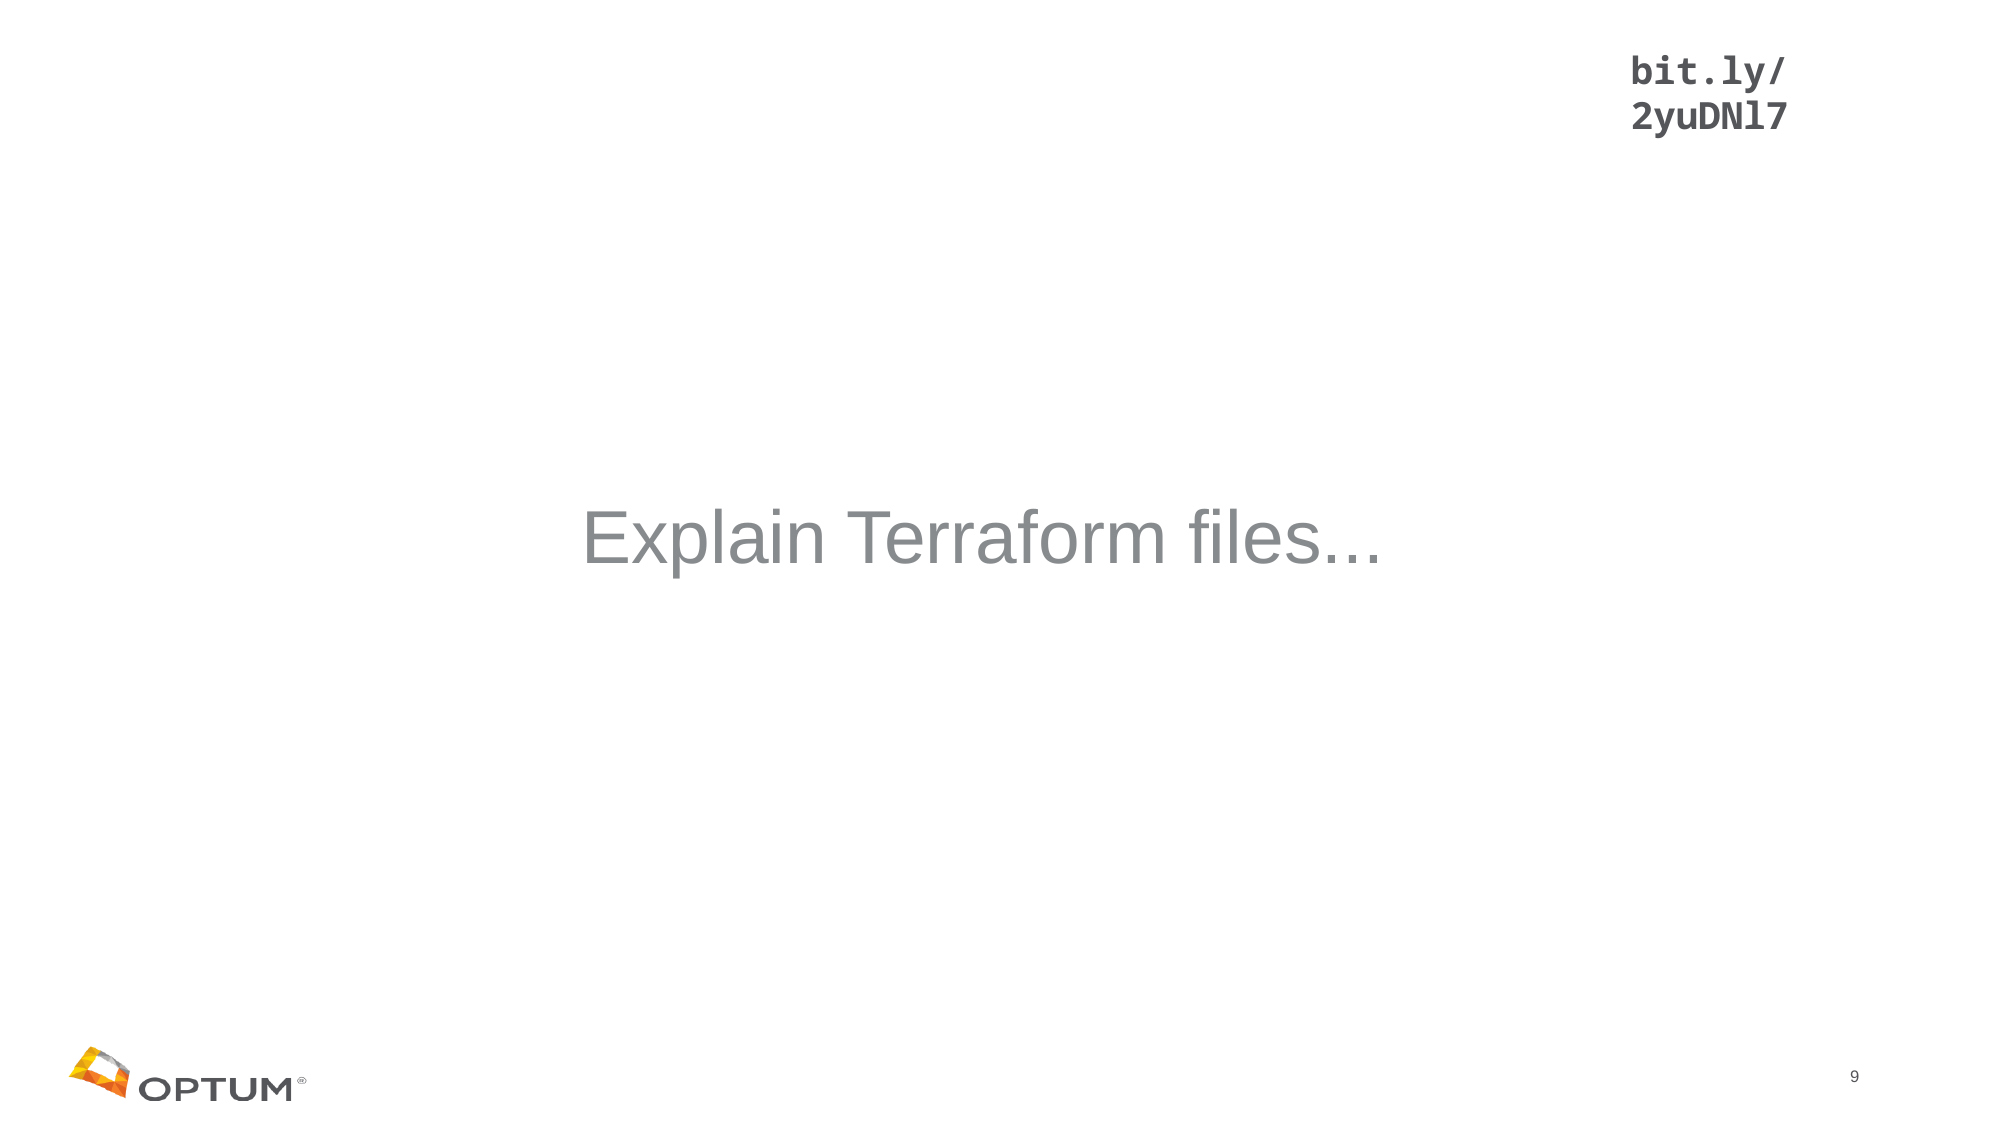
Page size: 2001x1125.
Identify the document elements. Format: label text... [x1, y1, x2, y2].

picture [67, 1044, 308, 1101]
list Explain Terraform files... [115, 488, 1850, 589]
text_box bit.ly/2yuDNl7 [1616, 40, 1938, 145]
slide_number 9 [1850, 1055, 1935, 1096]
